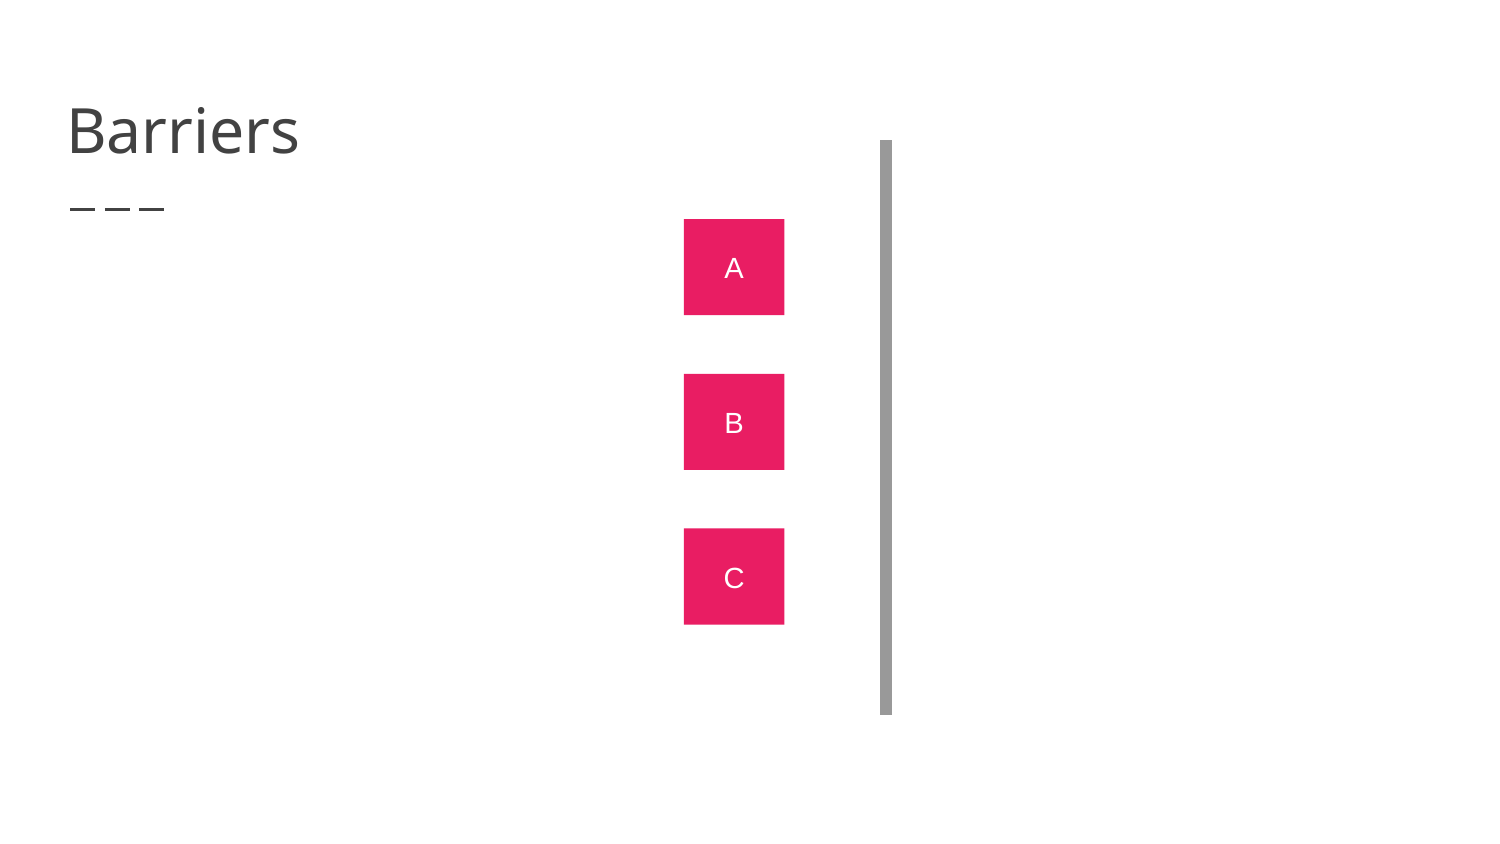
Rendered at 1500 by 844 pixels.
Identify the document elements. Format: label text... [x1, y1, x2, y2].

title Barriers [51, 61, 1449, 182]
text_box B [683, 373, 785, 470]
text_box A [683, 219, 785, 316]
text_box C [683, 528, 785, 625]
